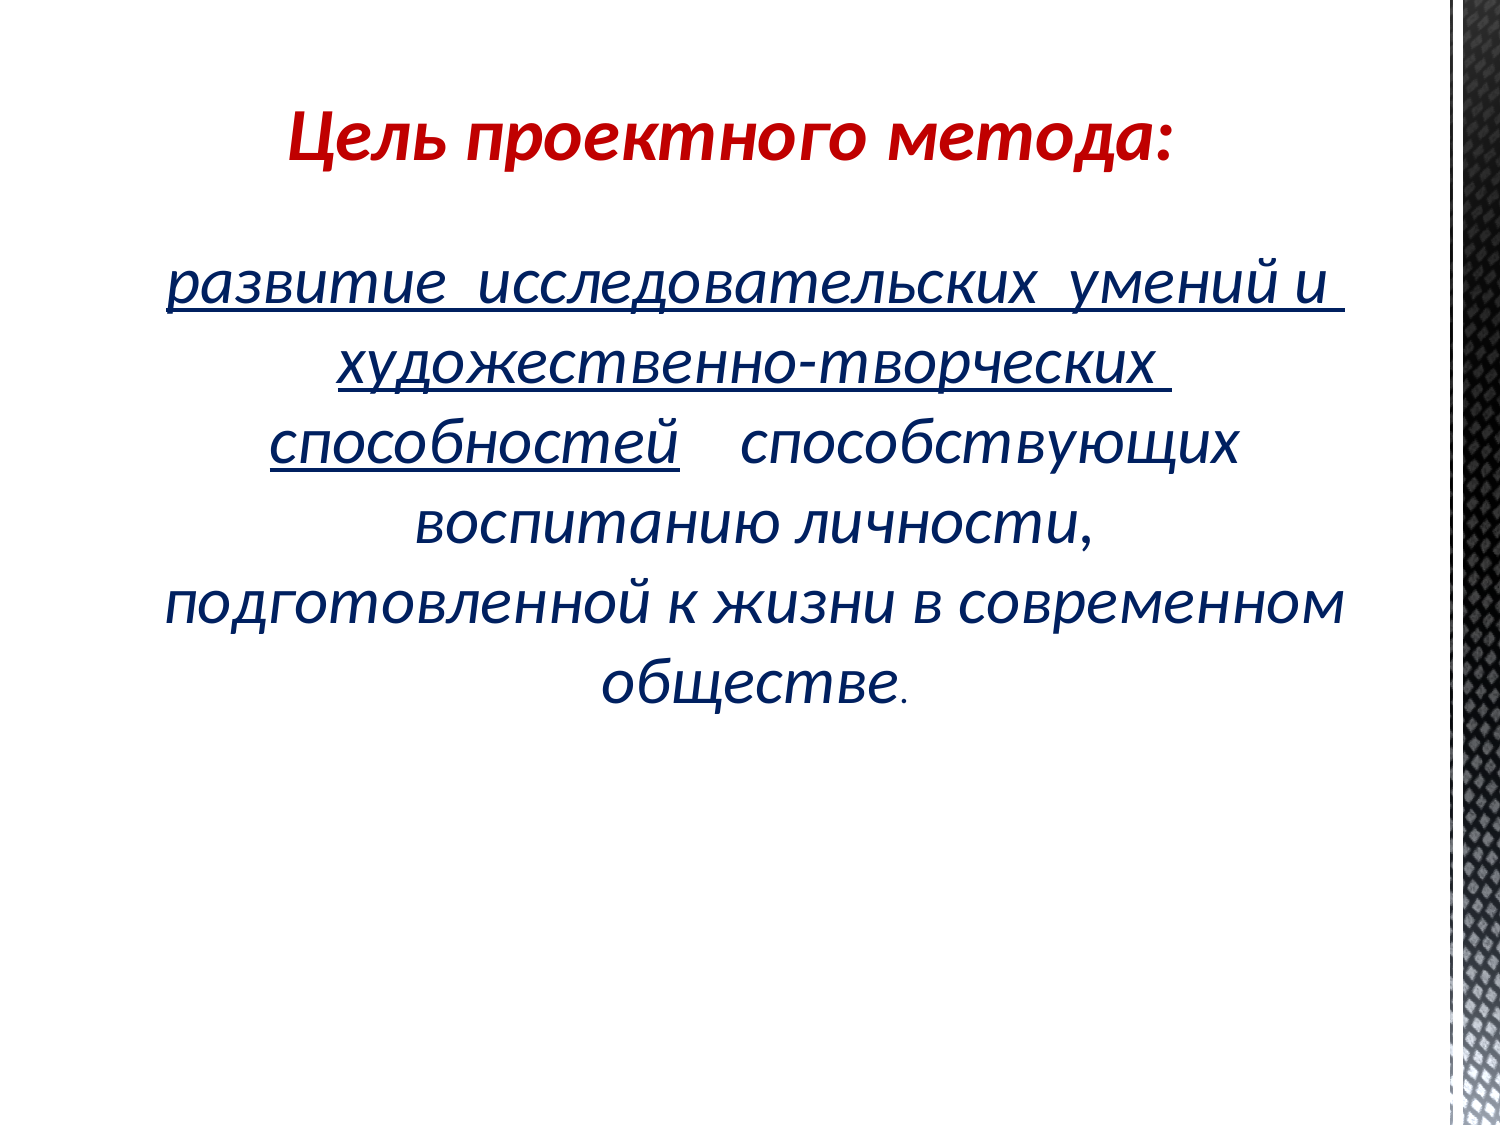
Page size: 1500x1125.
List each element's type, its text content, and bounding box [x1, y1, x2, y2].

list развитие исследовательских умений и художественно-творческих способностей способствующих воспитанию личности, подготовленной к жизни в современном обществе. [147, 250, 1363, 781]
picture [1447, 0, 1500, 1125]
title Цель проектного метода: [64, 101, 1415, 250]
